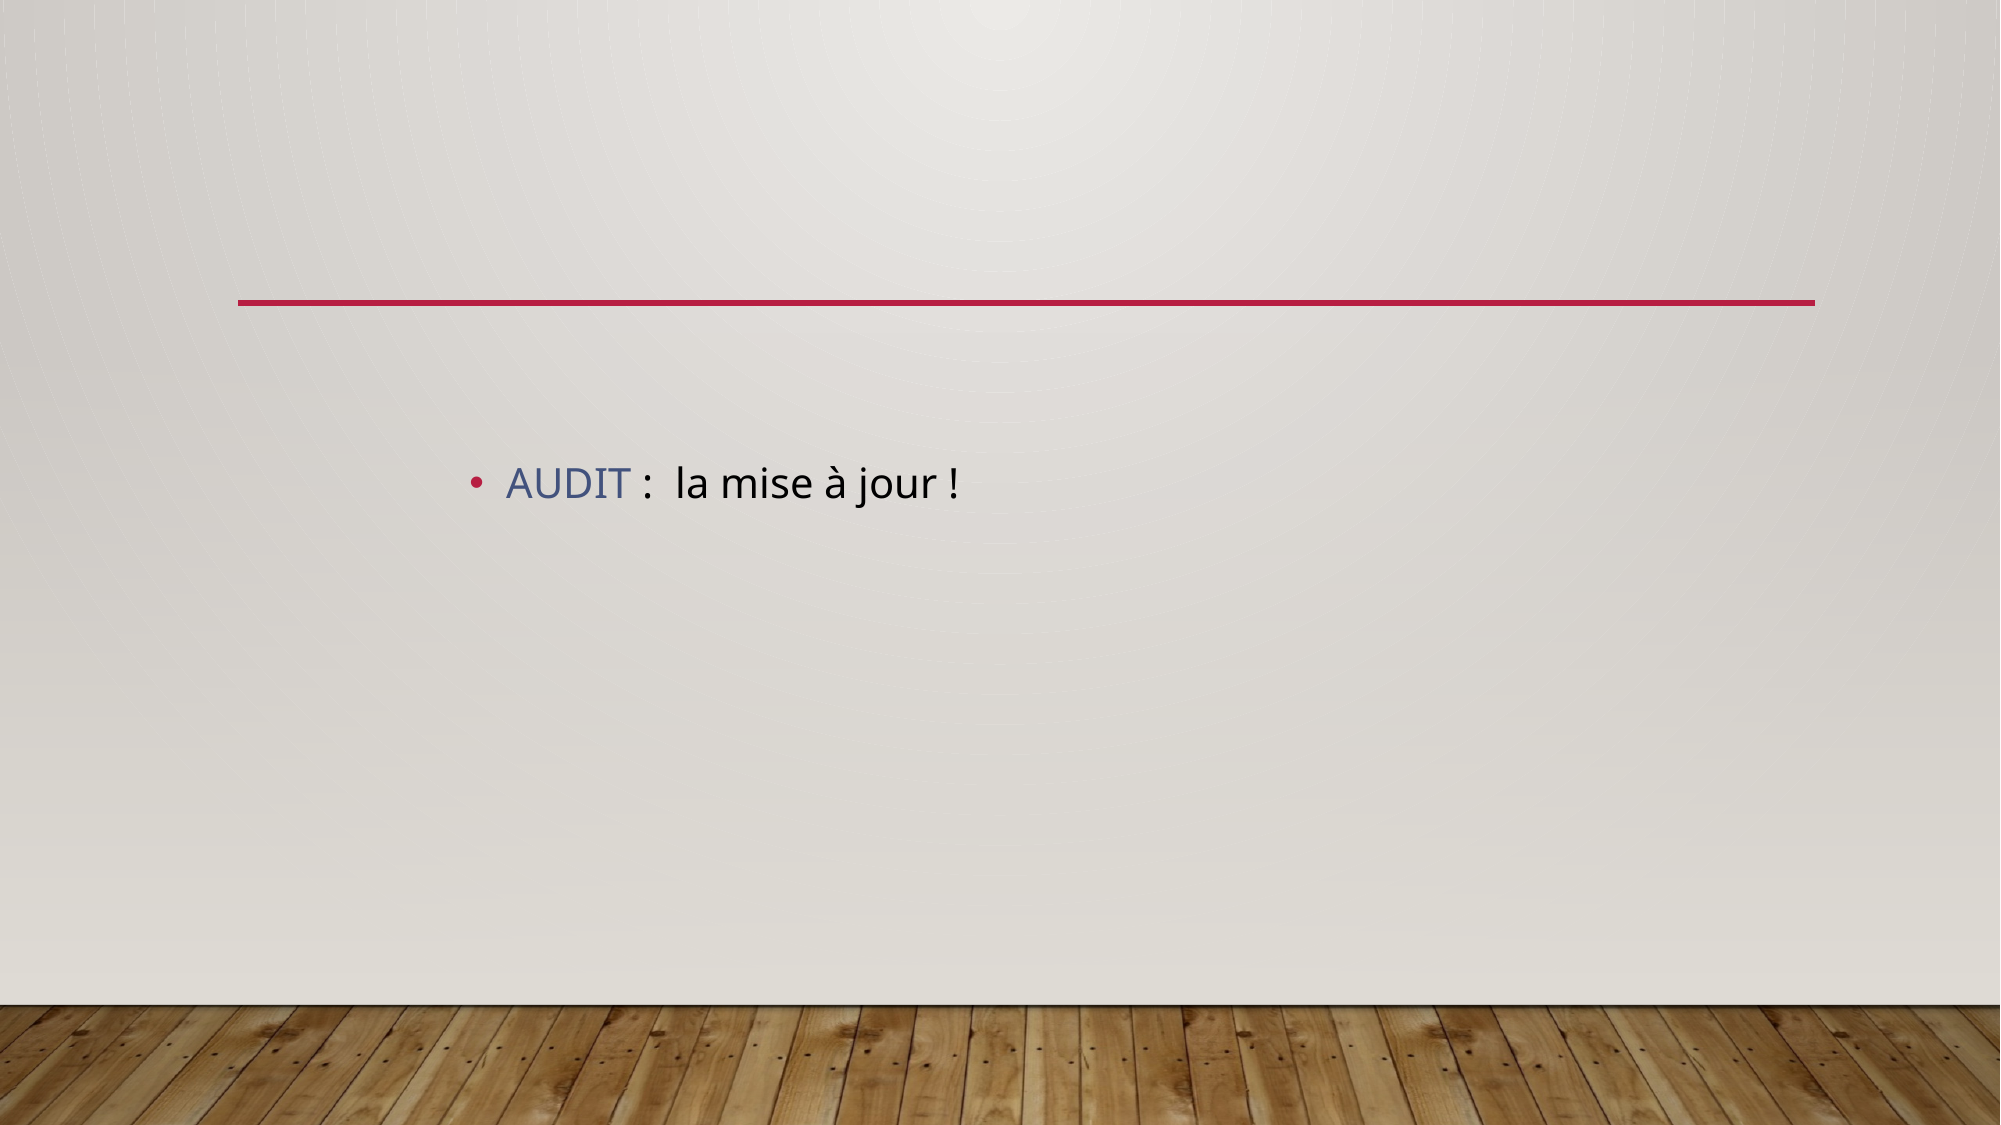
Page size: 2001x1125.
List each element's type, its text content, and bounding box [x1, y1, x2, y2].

list AUDIT : la mise à jour ! [454, 439, 1636, 815]
picture [0, 1005, 2000, 1125]
